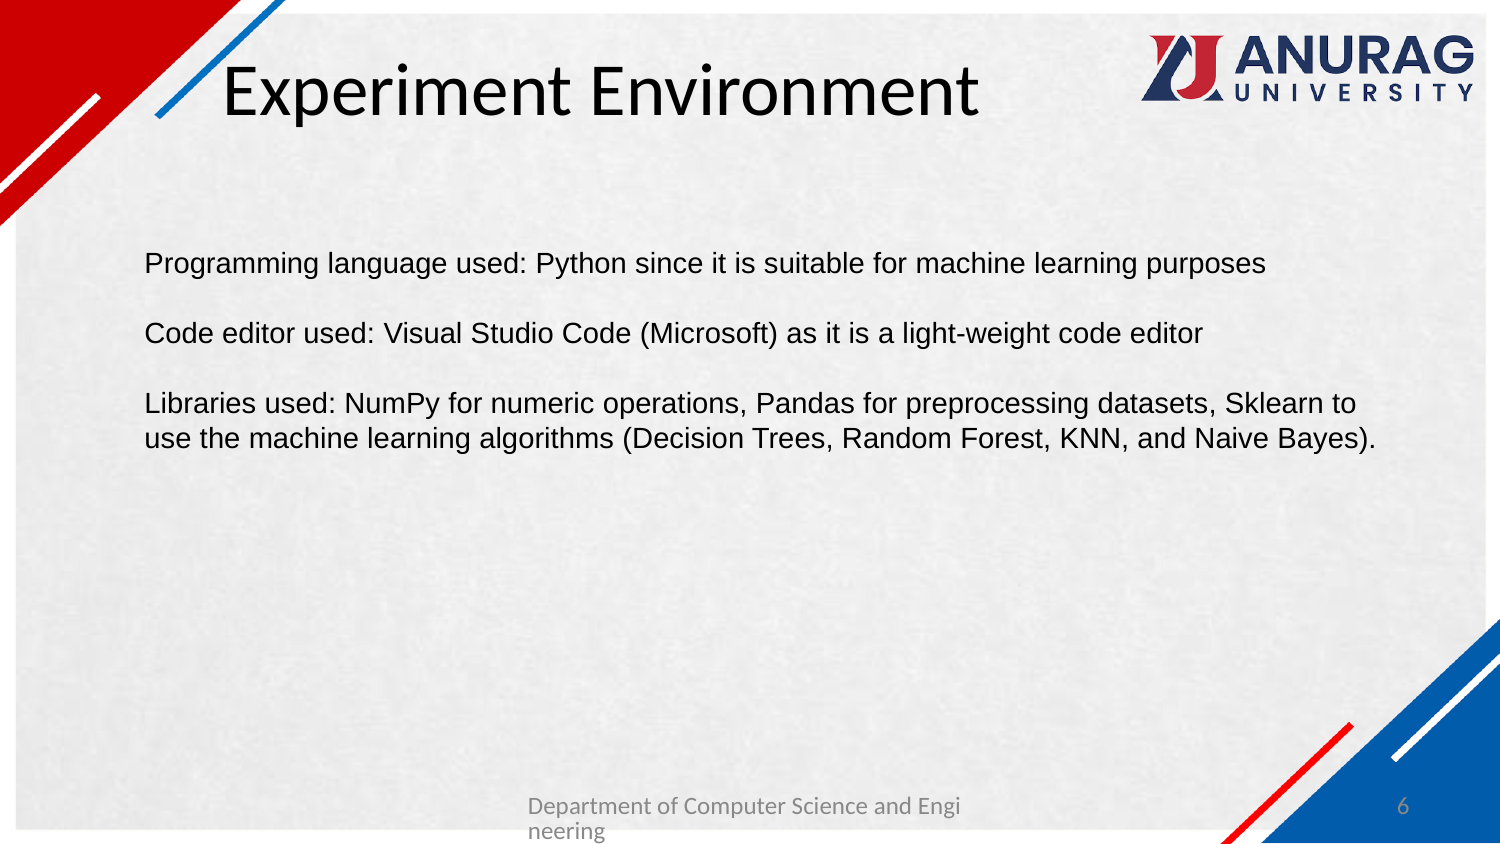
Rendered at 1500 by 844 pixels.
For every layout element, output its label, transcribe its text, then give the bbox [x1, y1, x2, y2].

picture [0, 0, 1500, 844]
text_box Programming language used: Python since it is suitable for machine learning purposes Code editor used: Visual Studio Code (Microsoft) as it is a light-weight code editor Libraries used: NumPy for numeric operations, Pandas for preprocessing datasets, Sklearn to use the machine learning algorithms (Decision Trees, Random Forest, KNN, and Naive Bayes). [129, 236, 1425, 462]
title Experiment Environment [108, 33, 1113, 137]
footer Department of Computer Science and Engineering [512, 782, 988, 827]
slide_number 6 [1074, 782, 1425, 827]
